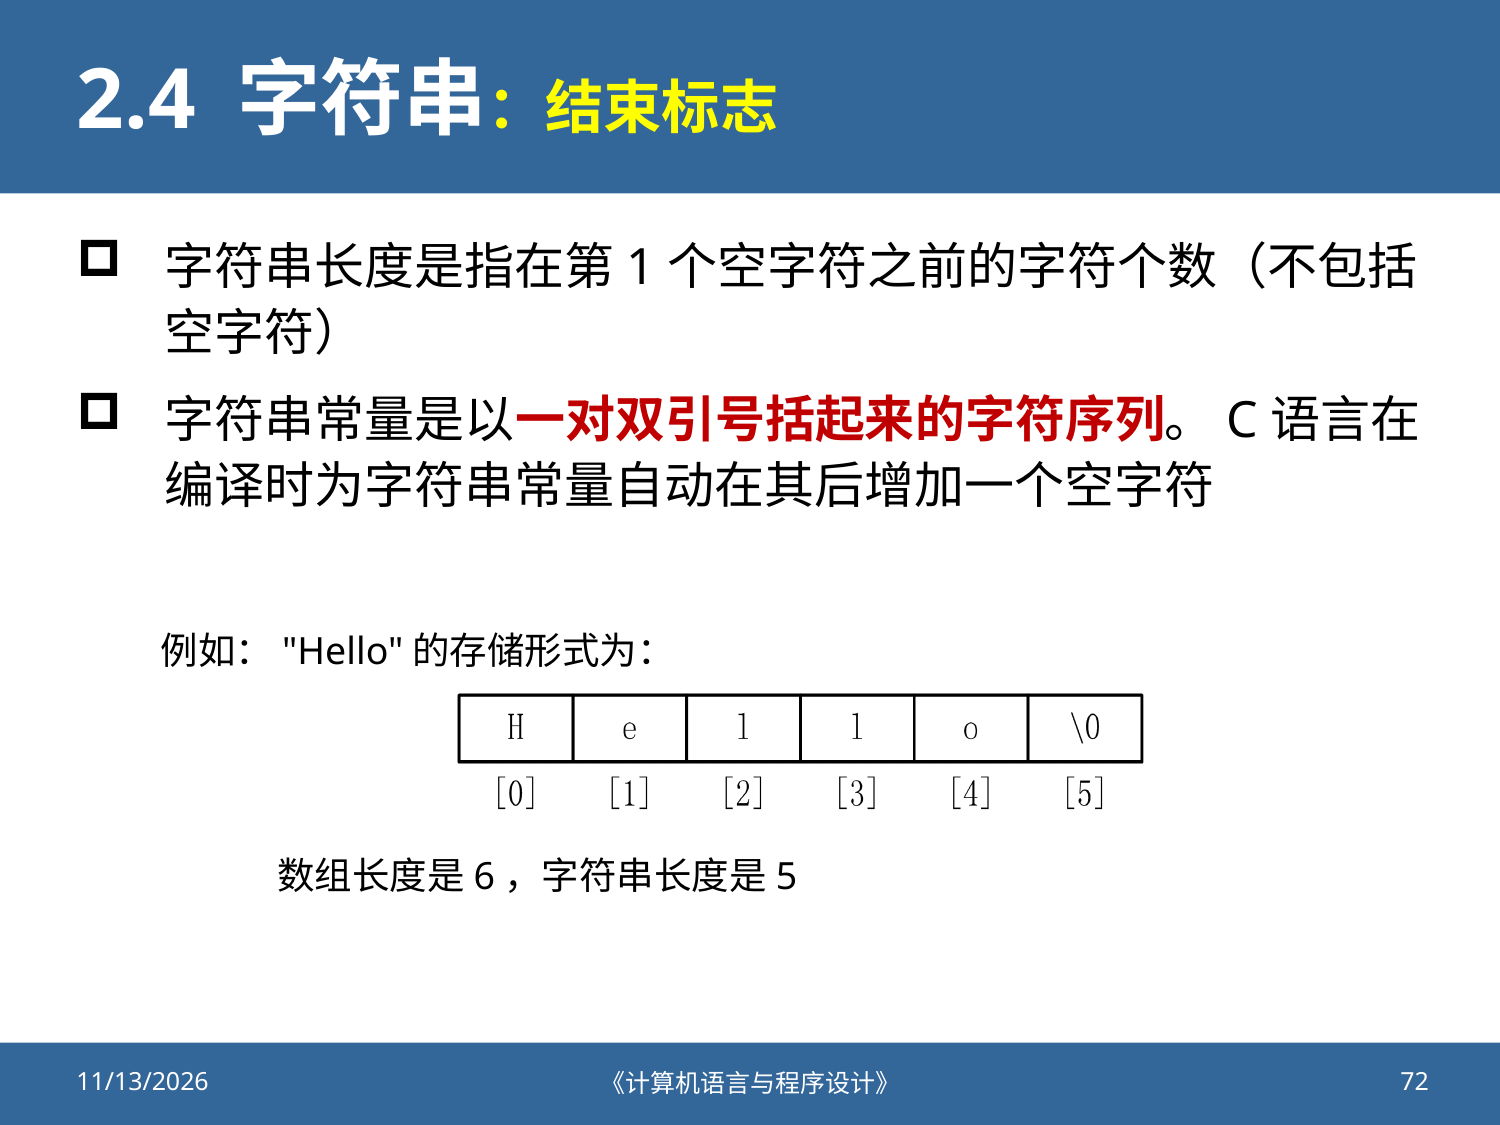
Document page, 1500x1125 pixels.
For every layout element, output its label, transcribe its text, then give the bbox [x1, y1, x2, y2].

picture [455, 693, 1144, 817]
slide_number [61, 1052, 422, 1113]
title 2.4 字符串：结束标志 [61, 27, 1441, 177]
footer 《计算机语言与程序设计》 [480, 1052, 1021, 1113]
slide_number 72 [1084, 1052, 1444, 1113]
text_box 例如："Hello"的存储形式为： 数组长度是6，字符串长度是5 [145, 619, 812, 905]
list 字符串长度是指在第1个空字符之前的字符个数（不包括空字符） 字符串常量是以一对双引号括起来的字符序列。C语言在编译时为字符串常量自动在其后增加一个空字符 [61, 221, 1441, 1014]
